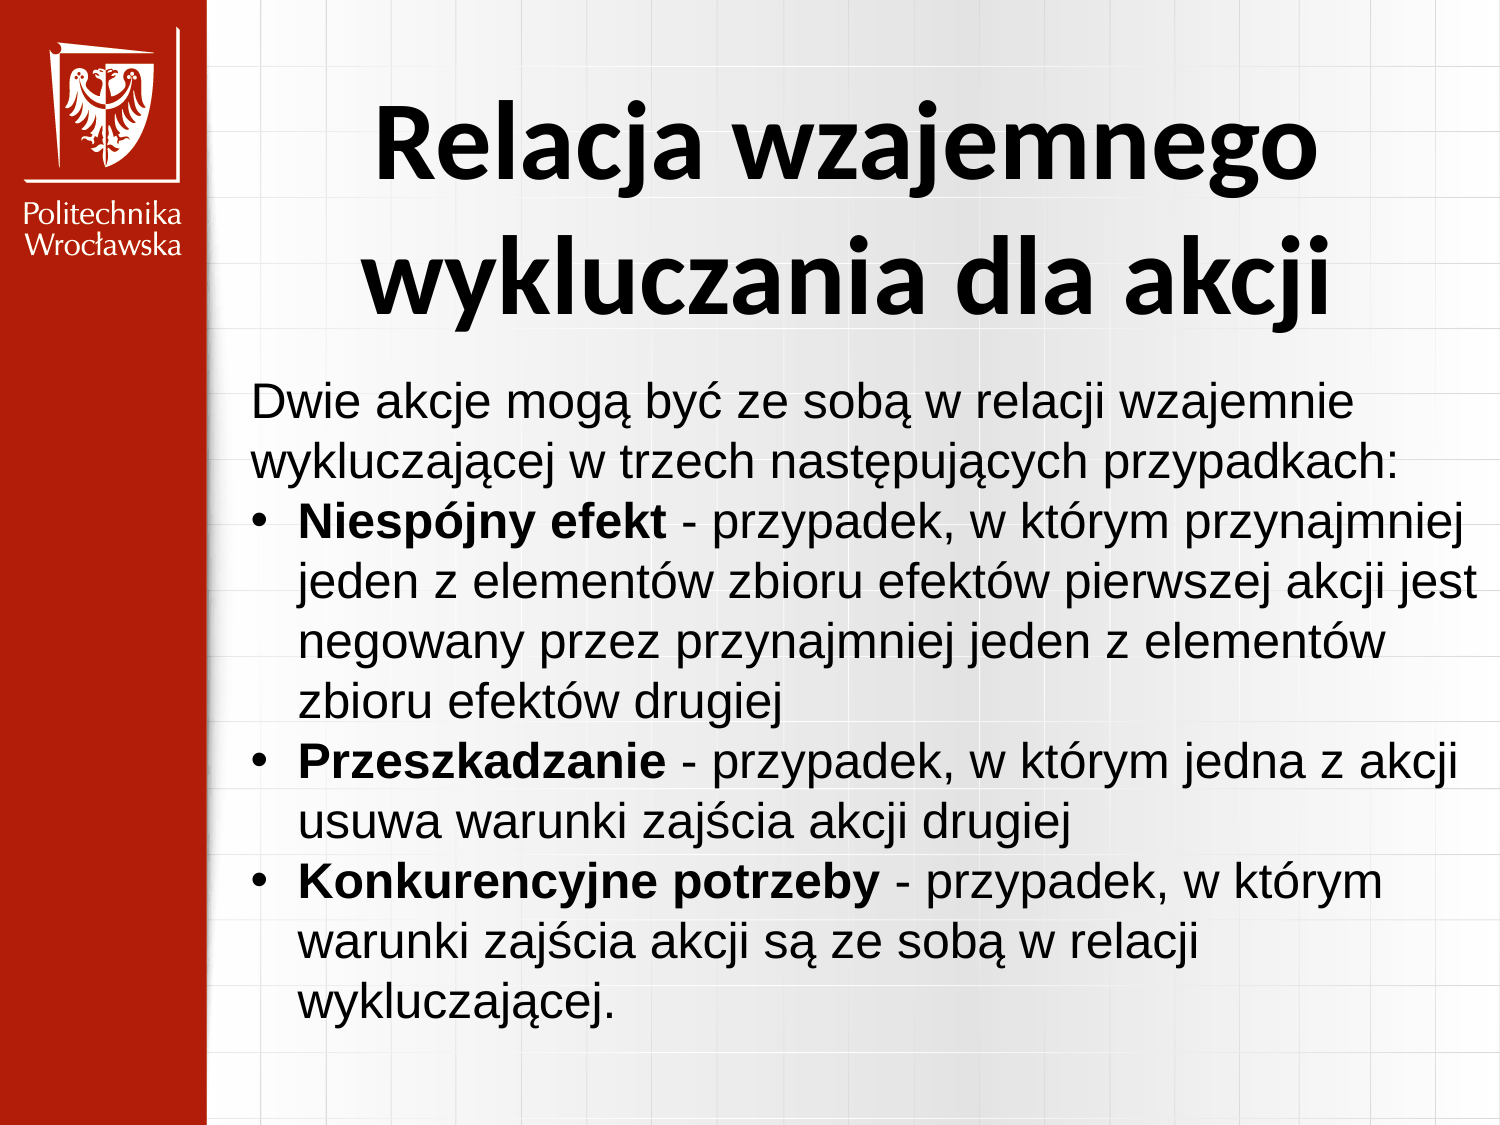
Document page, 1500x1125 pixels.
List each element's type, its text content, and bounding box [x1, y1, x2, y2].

text_box Dwie akcje mogą być ze sobą w relacji wzajemnie wykluczającej w trzech następujących przypadkach: Niespójny efekt - przypadek, w którym przynajmniej jeden z elementów zbioru efektów pierwszej akcji jest negowany przez przynajmniej jeden z elementów zbioru efektów drugiej Przeszkadzanie - przypadek, w którym jedna z akcji usuwa warunki zajścia akcji drugiej Konkurencyjne potrzeby - przypadek, w którym warunki zajścia akcji są ze sobą w relacji wykluczającej. [235, 361, 1500, 1037]
picture [0, 0, 1500, 1125]
list Relacja wzajemnego wykluczania dla akcji [230, 19, 1480, 386]
